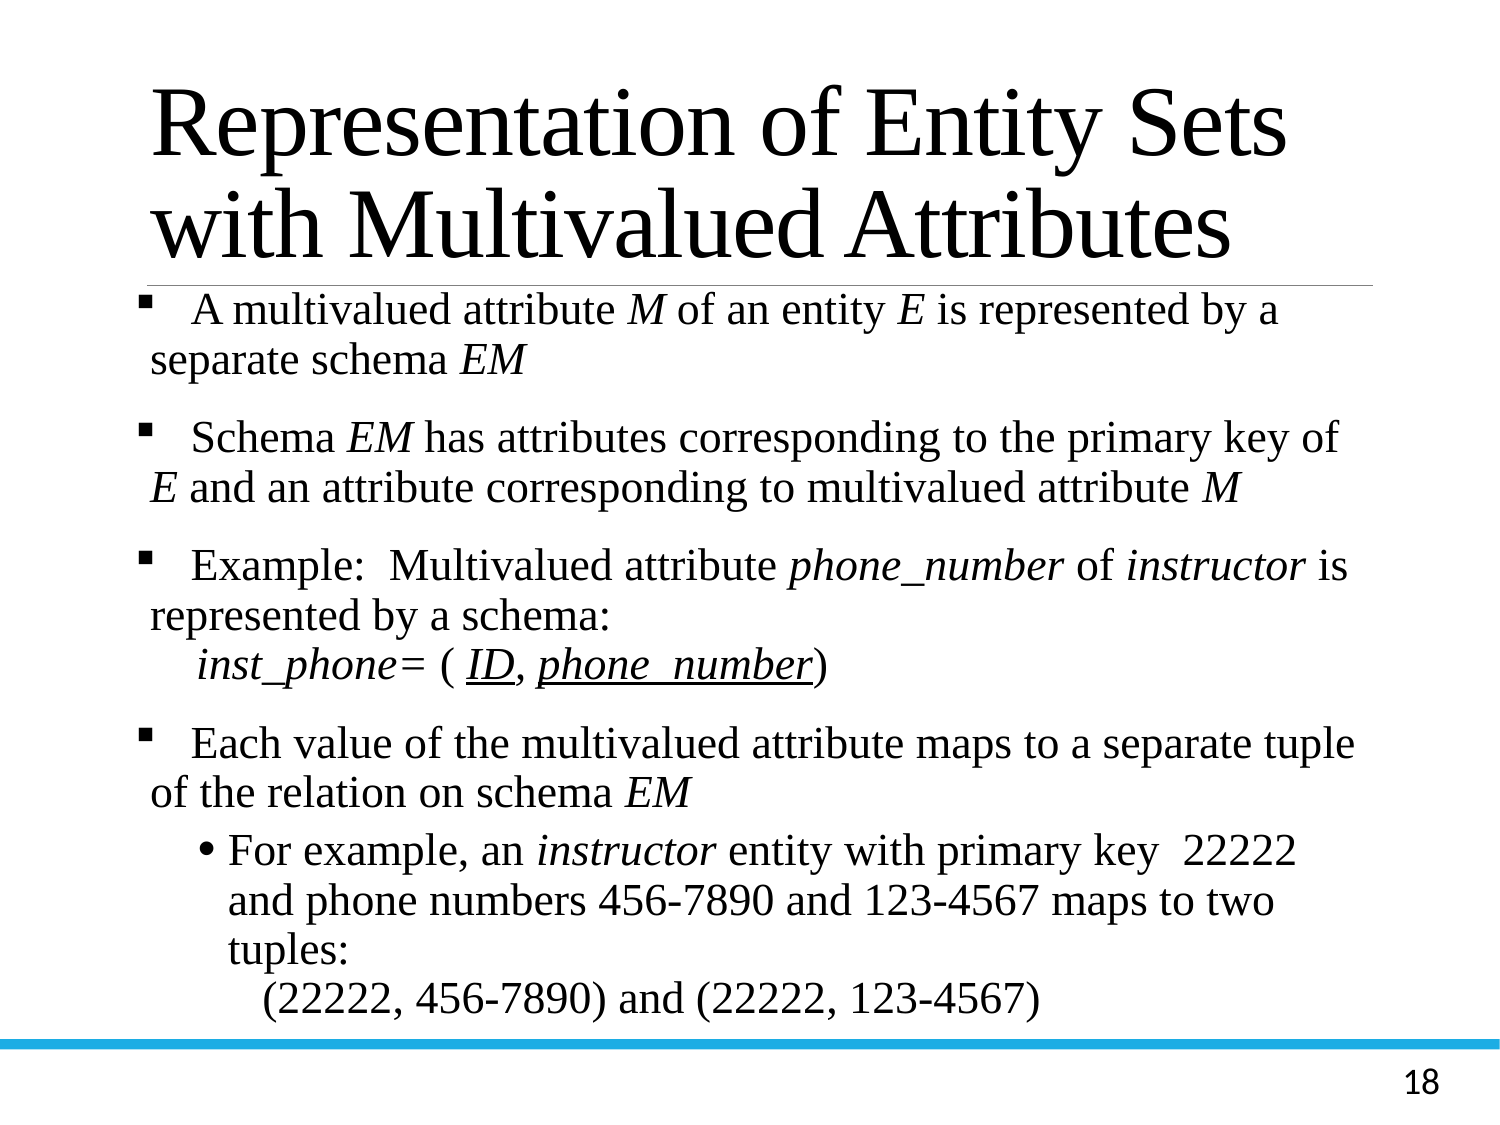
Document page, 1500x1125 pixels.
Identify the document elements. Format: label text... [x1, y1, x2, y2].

list A multivalued attribute M of an entity E is represented by a separate schema EM Schema EM has attributes corresponding to the primary key of E and an attribute corresponding to multivalued attribute M Example: Multivalued attribute phone_number of instructor is represented by a schema: inst_phone= ( ID, phone_number) Each value of the multivalued attribute maps to a separate tuple of the relation on schema EM For example, an instructor entity with primary key 22222 and phone numbers 456-7890 and 123-4567 maps to two tuples: (22222, 456-7890) and (22222, 123-4567) [135, 277, 1373, 1025]
title Representation of Entity Sets with Multivalued Attributes [135, 47, 1373, 277]
